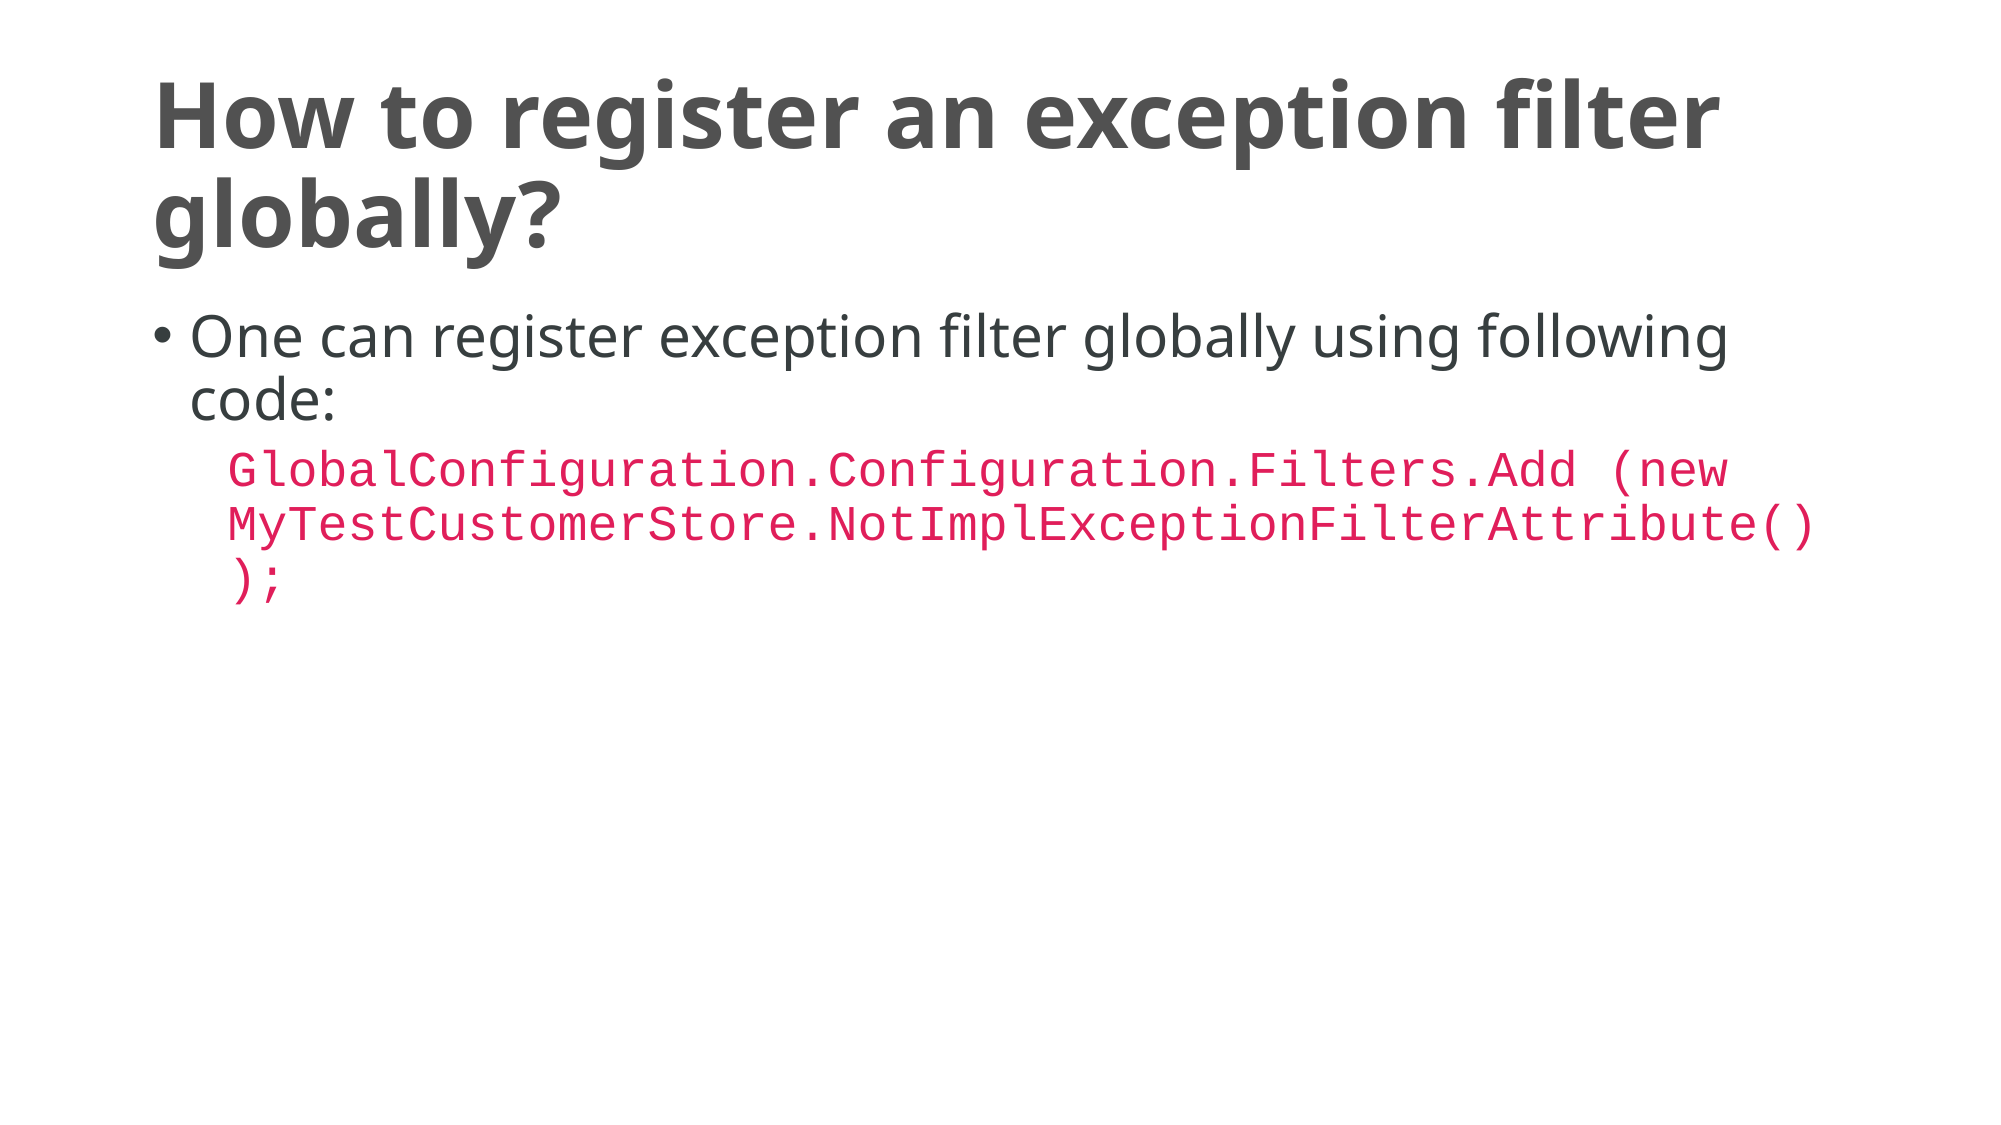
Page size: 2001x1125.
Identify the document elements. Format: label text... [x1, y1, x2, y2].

list One can register exception filter globally using following code: GlobalConfiguration.Configuration.Filters.Add (new MyTestCustomerStore.NotImplExceptionFilterAttribute()); [137, 299, 1863, 1014]
title How to register an exception filter globally? [137, 59, 1863, 278]
